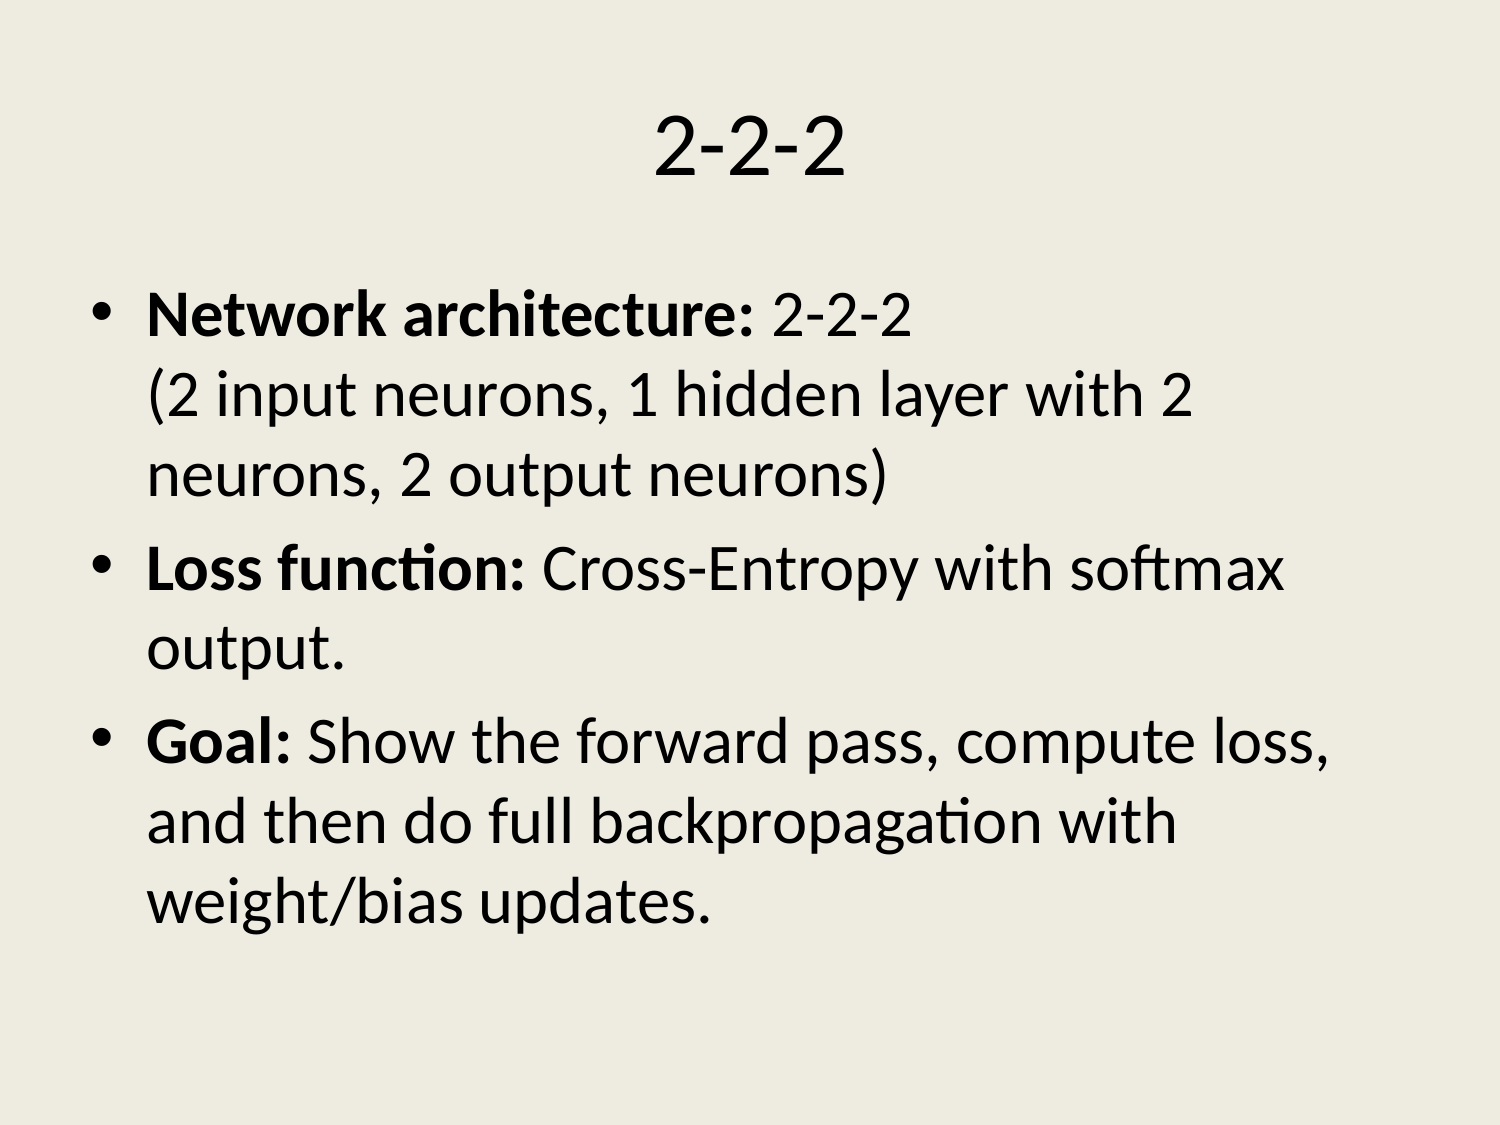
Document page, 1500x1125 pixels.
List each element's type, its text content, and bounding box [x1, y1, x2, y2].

title 2-2-2 [75, 45, 1425, 233]
list Network architecture: 2-2-2 (2 input neurons, 1 hidden layer with 2 neurons, 2 output neurons) Loss function: Cross-Entropy with softmax output. Goal: Show the forward pass, compute loss, and then do full backpropagation with weight/bias updates. [75, 262, 1425, 1005]
